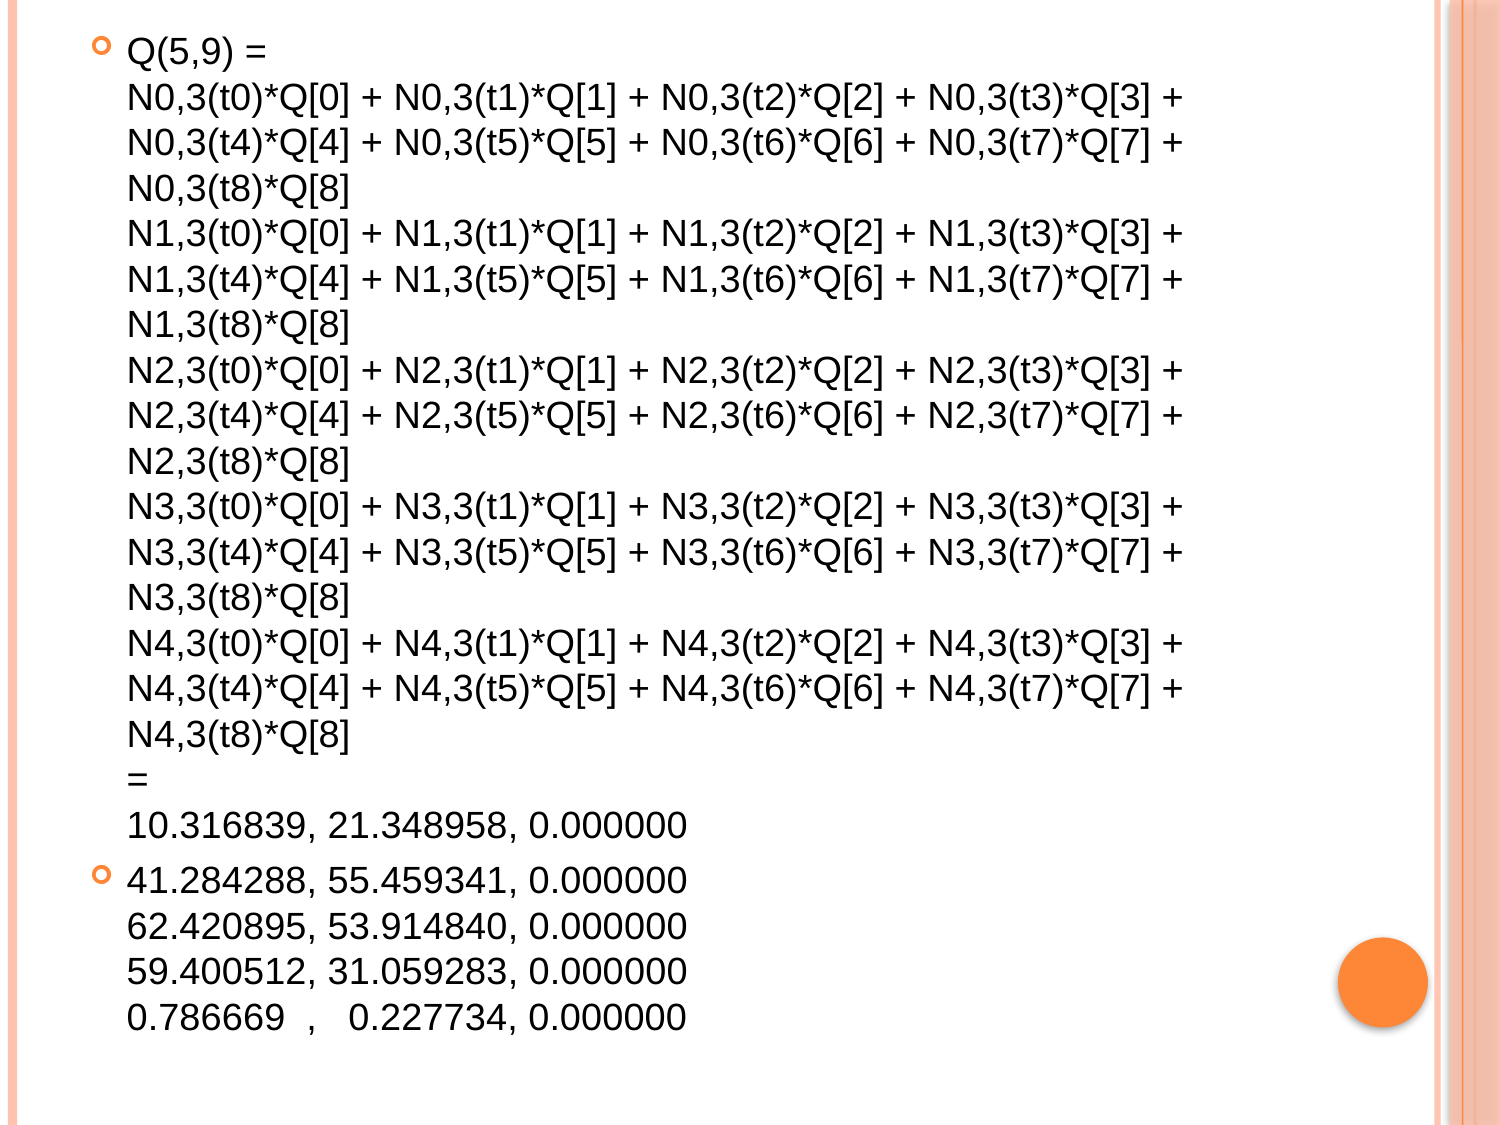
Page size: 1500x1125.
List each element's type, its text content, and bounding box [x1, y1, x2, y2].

list Q(5,9) = N0,3(t0)*Q[0] + N0,3(t1)*Q[1] + N0,3(t2)*Q[2] + N0,3(t3)*Q[3] + N0,3(t4)*Q[4] + N0,3(t5)*Q[5] + N0,3(t6)*Q[6] + N0,3(t7)*Q[7] + N0,3(t8)*Q[8] N1,3(t0)*Q[0] + N1,3(t1)*Q[1] + N1,3(t2)*Q[2] + N1,3(t3)*Q[3] + N1,3(t4)*Q[4] + N1,3(t5)*Q[5] + N1,3(t6)*Q[6] + N1,3(t7)*Q[7] + N1,3(t8)*Q[8] N2,3(t0)*Q[0] + N2,3(t1)*Q[1] + N2,3(t2)*Q[2] + N2,3(t3)*Q[3] + N2,3(t4)*Q[4] + N2,3(t5)*Q[5] + N2,3(t6)*Q[6] + N2,3(t7)*Q[7] + N2,3(t8)*Q[8] N3,3(t0)*Q[0] + N3,3(t1)*Q[1] + N3,3(t2)*Q[2] + N3,3(t3)*Q[3] + N3,3(t4)*Q[4] + N3,3(t5)*Q[5] + N3,3(t6)*Q[6] + N3,3(t7)*Q[7] + N3,3(t8)*Q[8] N4,3(t0)*Q[0] + N4,3(t1)*Q[1] + N4,3(t2)*Q[2] + N4,3(t3)*Q[3] + N4,3(t4)*Q[4] + N4,3(t5)*Q[5] + N4,3(t6)*Q[6] + N4,3(t7)*Q[7] + N4,3(t8)*Q[8] = 10.316839, 21.348958, 0.000000 41.284288, 55.459341, 0.000000 62.420895, 53.914840, 0.000000 59.400512, 31.059283, 0.000000 0.786669 , 0.227734, 0.000000 [75, 19, 1325, 1050]
